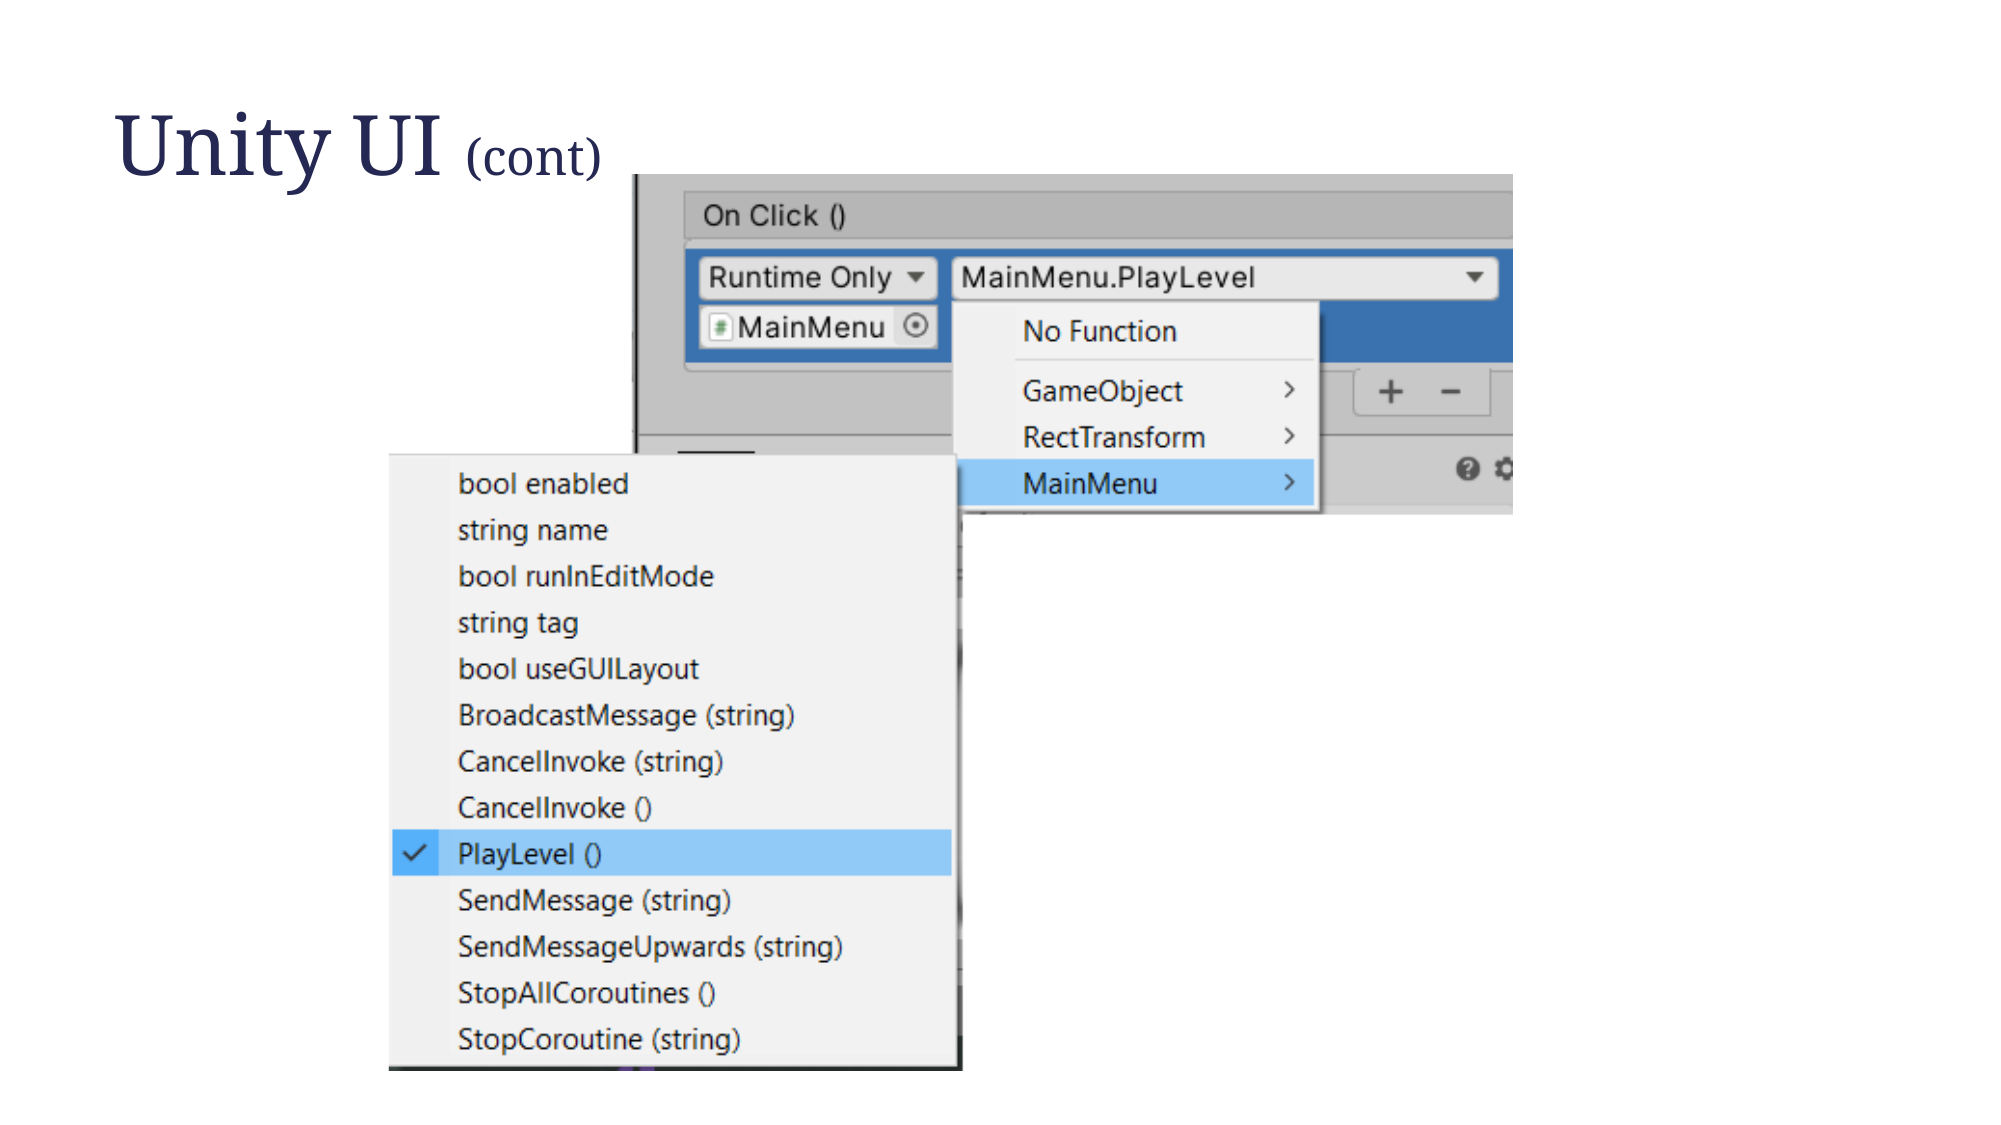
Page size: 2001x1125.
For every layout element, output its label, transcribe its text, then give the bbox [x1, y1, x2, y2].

picture [362, 174, 1513, 1071]
title Unity UI (cont) [99, 0, 1900, 200]
